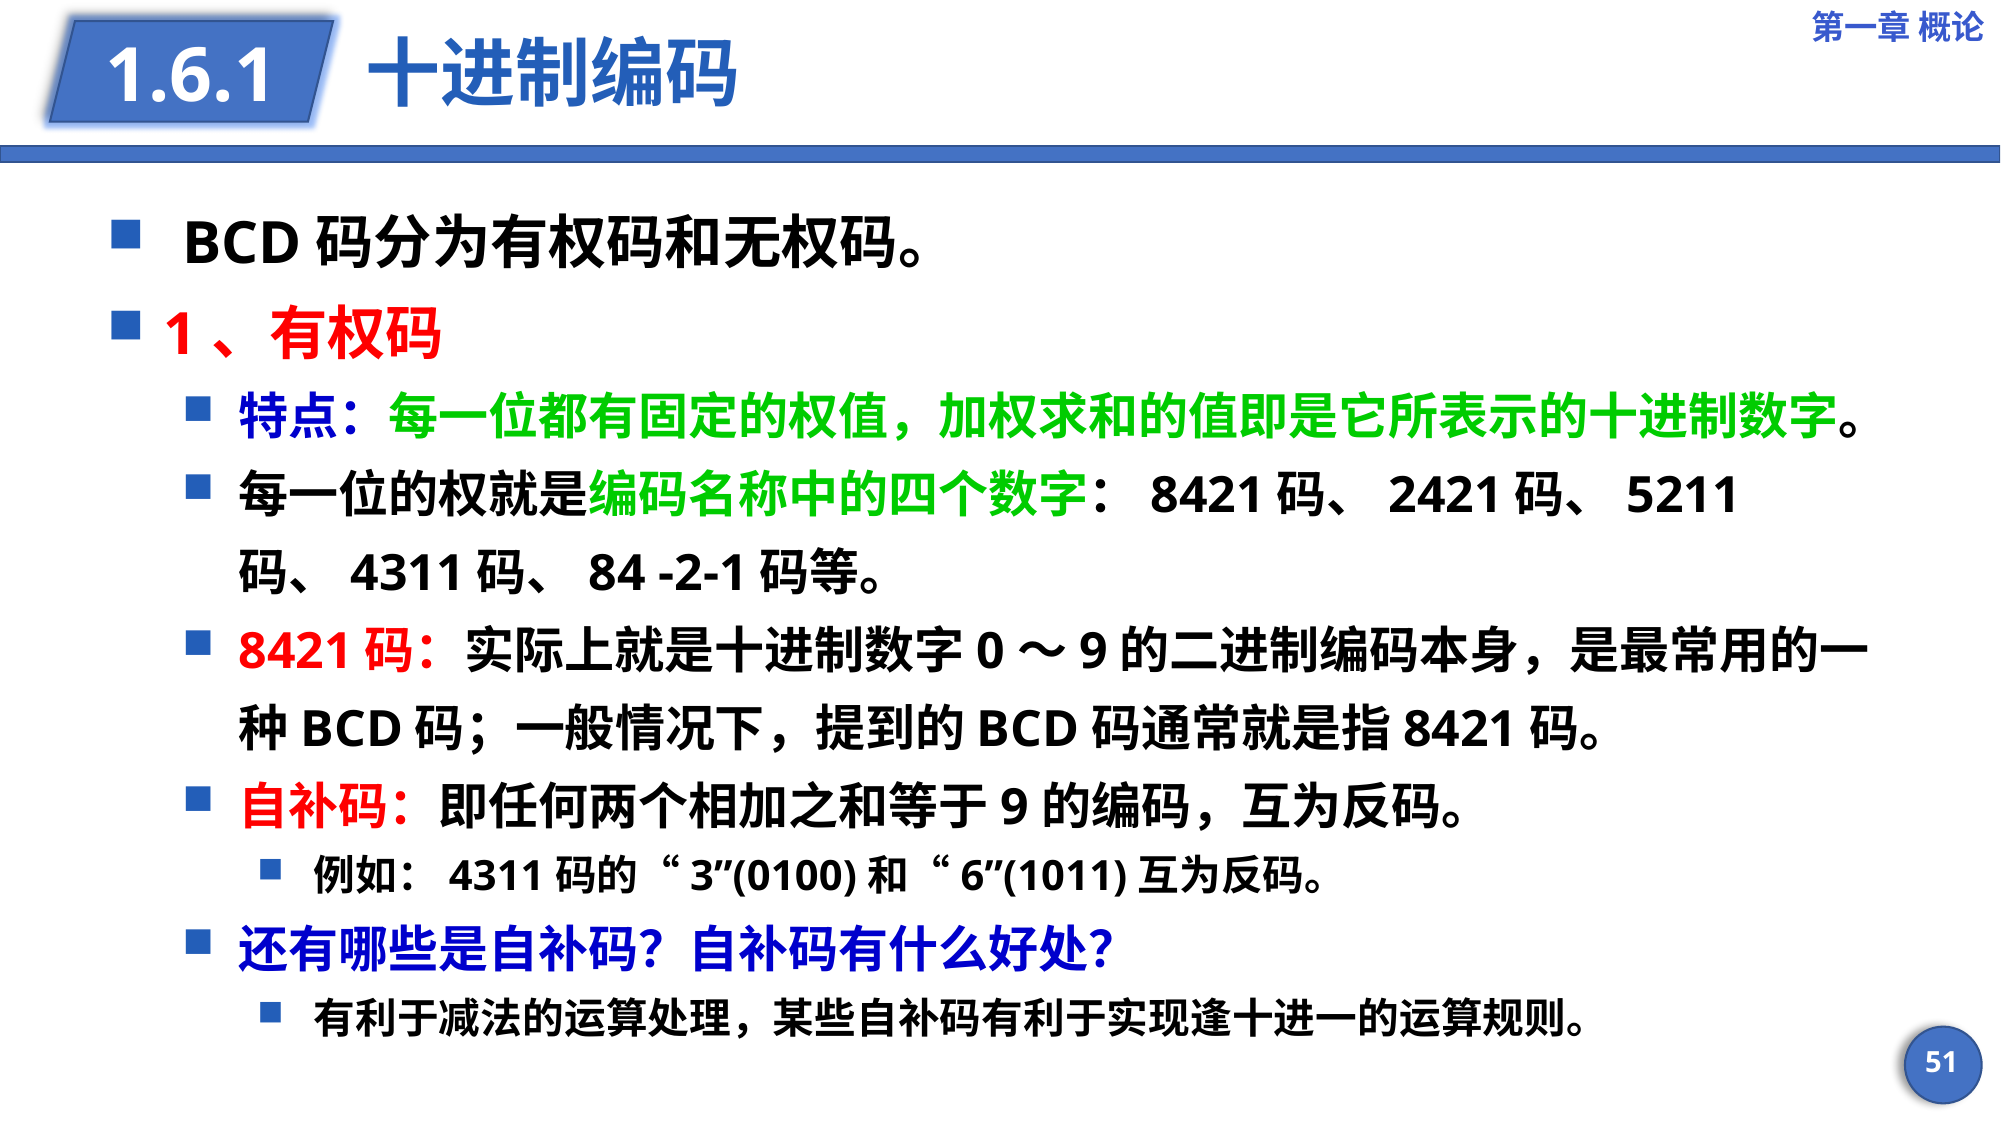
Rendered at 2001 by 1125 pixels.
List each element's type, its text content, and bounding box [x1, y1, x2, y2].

title 十进制编码 [350, 16, 795, 137]
text_box BCD码分为有权码和无权码。 1、有权码 特点：每一位都有固定的权值，加权求和的值即是它所表示的十进制数字。 每一位的权就是编码名称中的四个数字：8421码、2421码、5211码、4311码、84 -2-1码等。 8421码：实际上就是十进制数字0～9的二进制编码本身，是最常用的一种BCD码；一般情况下，提到的BCD码通常就是指8421码。 自补码：即任何两个相加之和等于9的编码，互为反码。 例如：4311码的“3”(0100)和“6”(1011)互为反码。 还有哪些是自补码？自补码有什么好处？ 有利于减法的运算处理，某些自补码有利于实现逢十进一的运算规则。 [92, 177, 1911, 1050]
slide_number 51 [1895, 1033, 1989, 1094]
text_box 1.6.1 [48, 20, 335, 123]
footer 第一章 概论 [1703, 0, 2000, 60]
